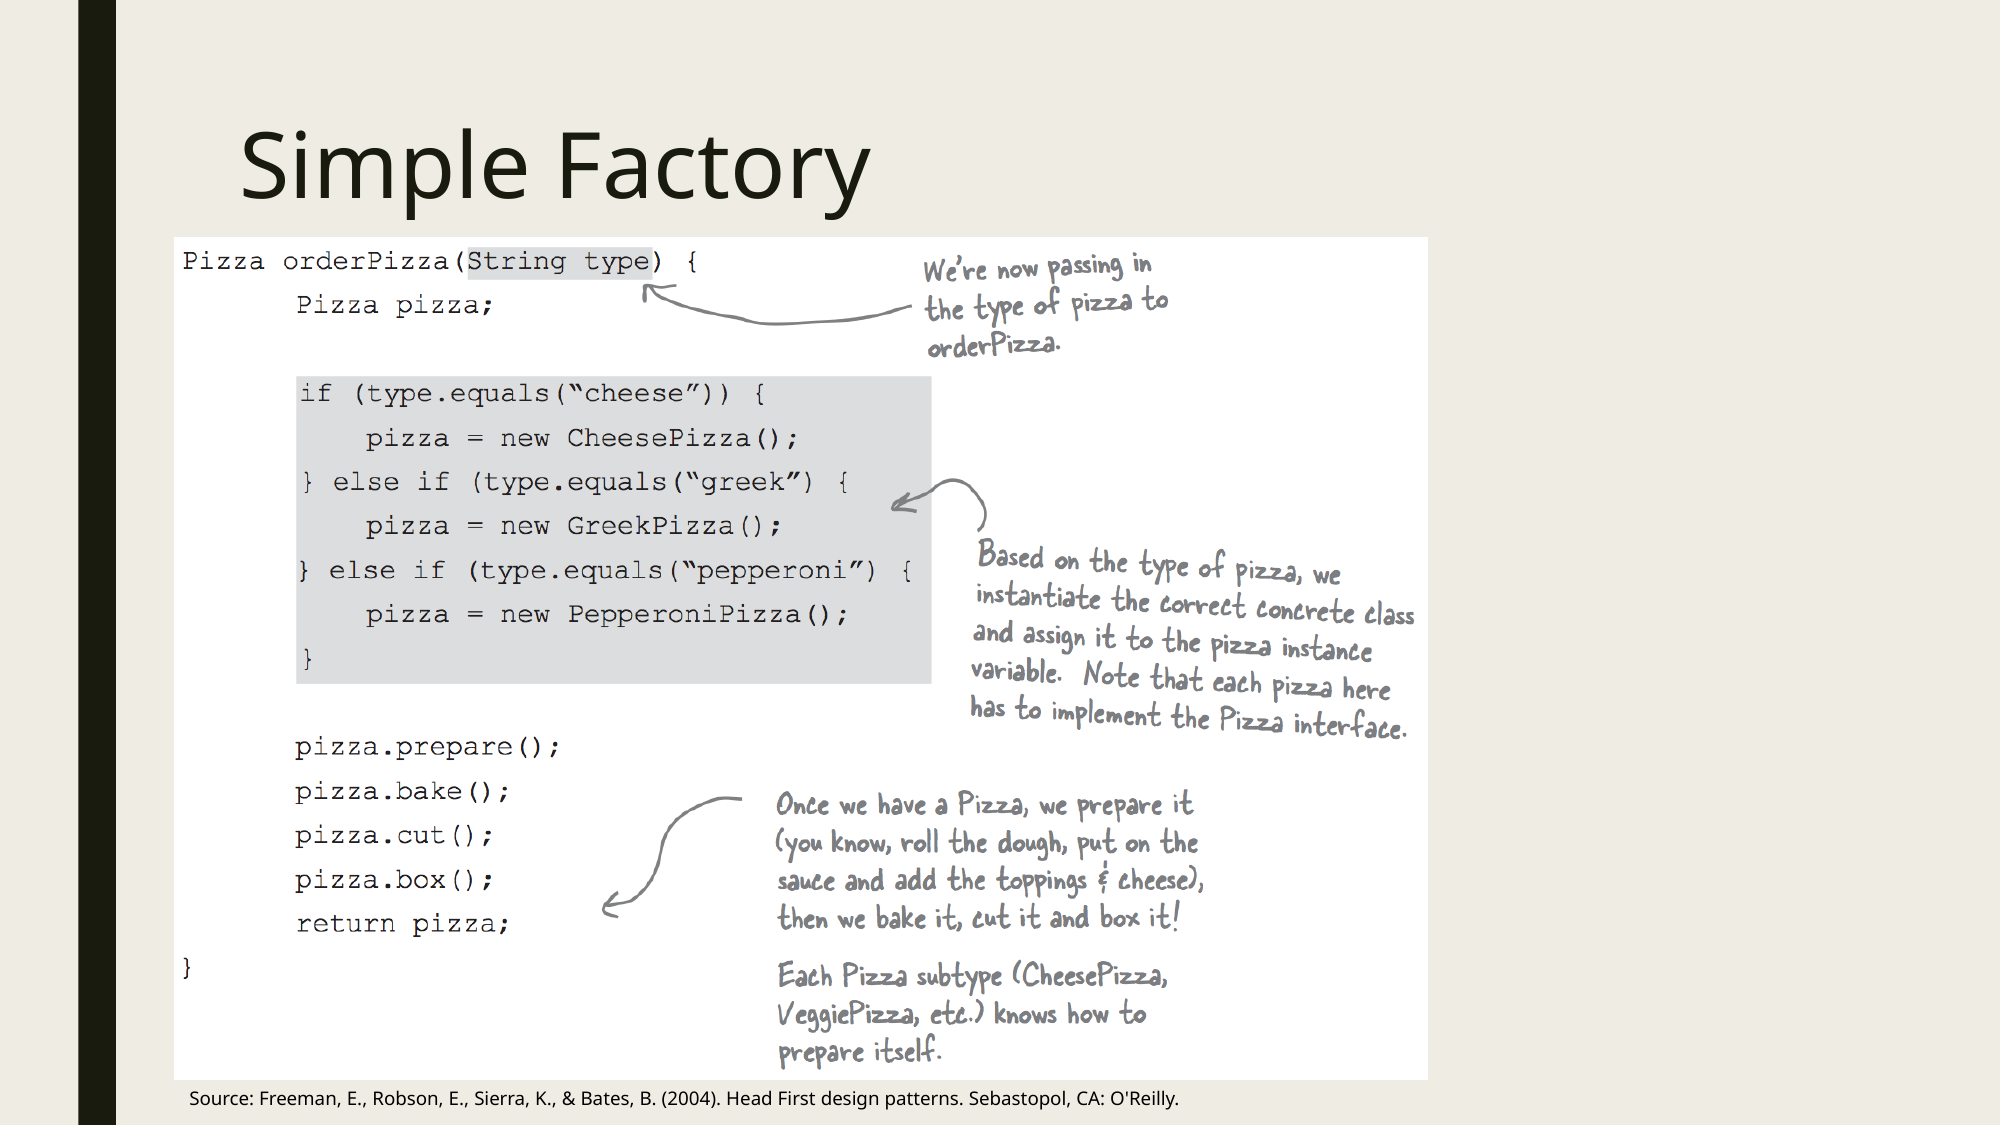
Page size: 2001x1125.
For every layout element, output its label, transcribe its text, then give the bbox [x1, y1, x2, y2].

text_box Simple Factory [224, 112, 1800, 357]
picture [174, 237, 1428, 1080]
text_box Source: Freeman, E., Robson, E., Sierra, K., & Bates, B. (2004). Head First design patterns. Sebastopol, CA: O'Reilly. [174, 1079, 1586, 1117]
